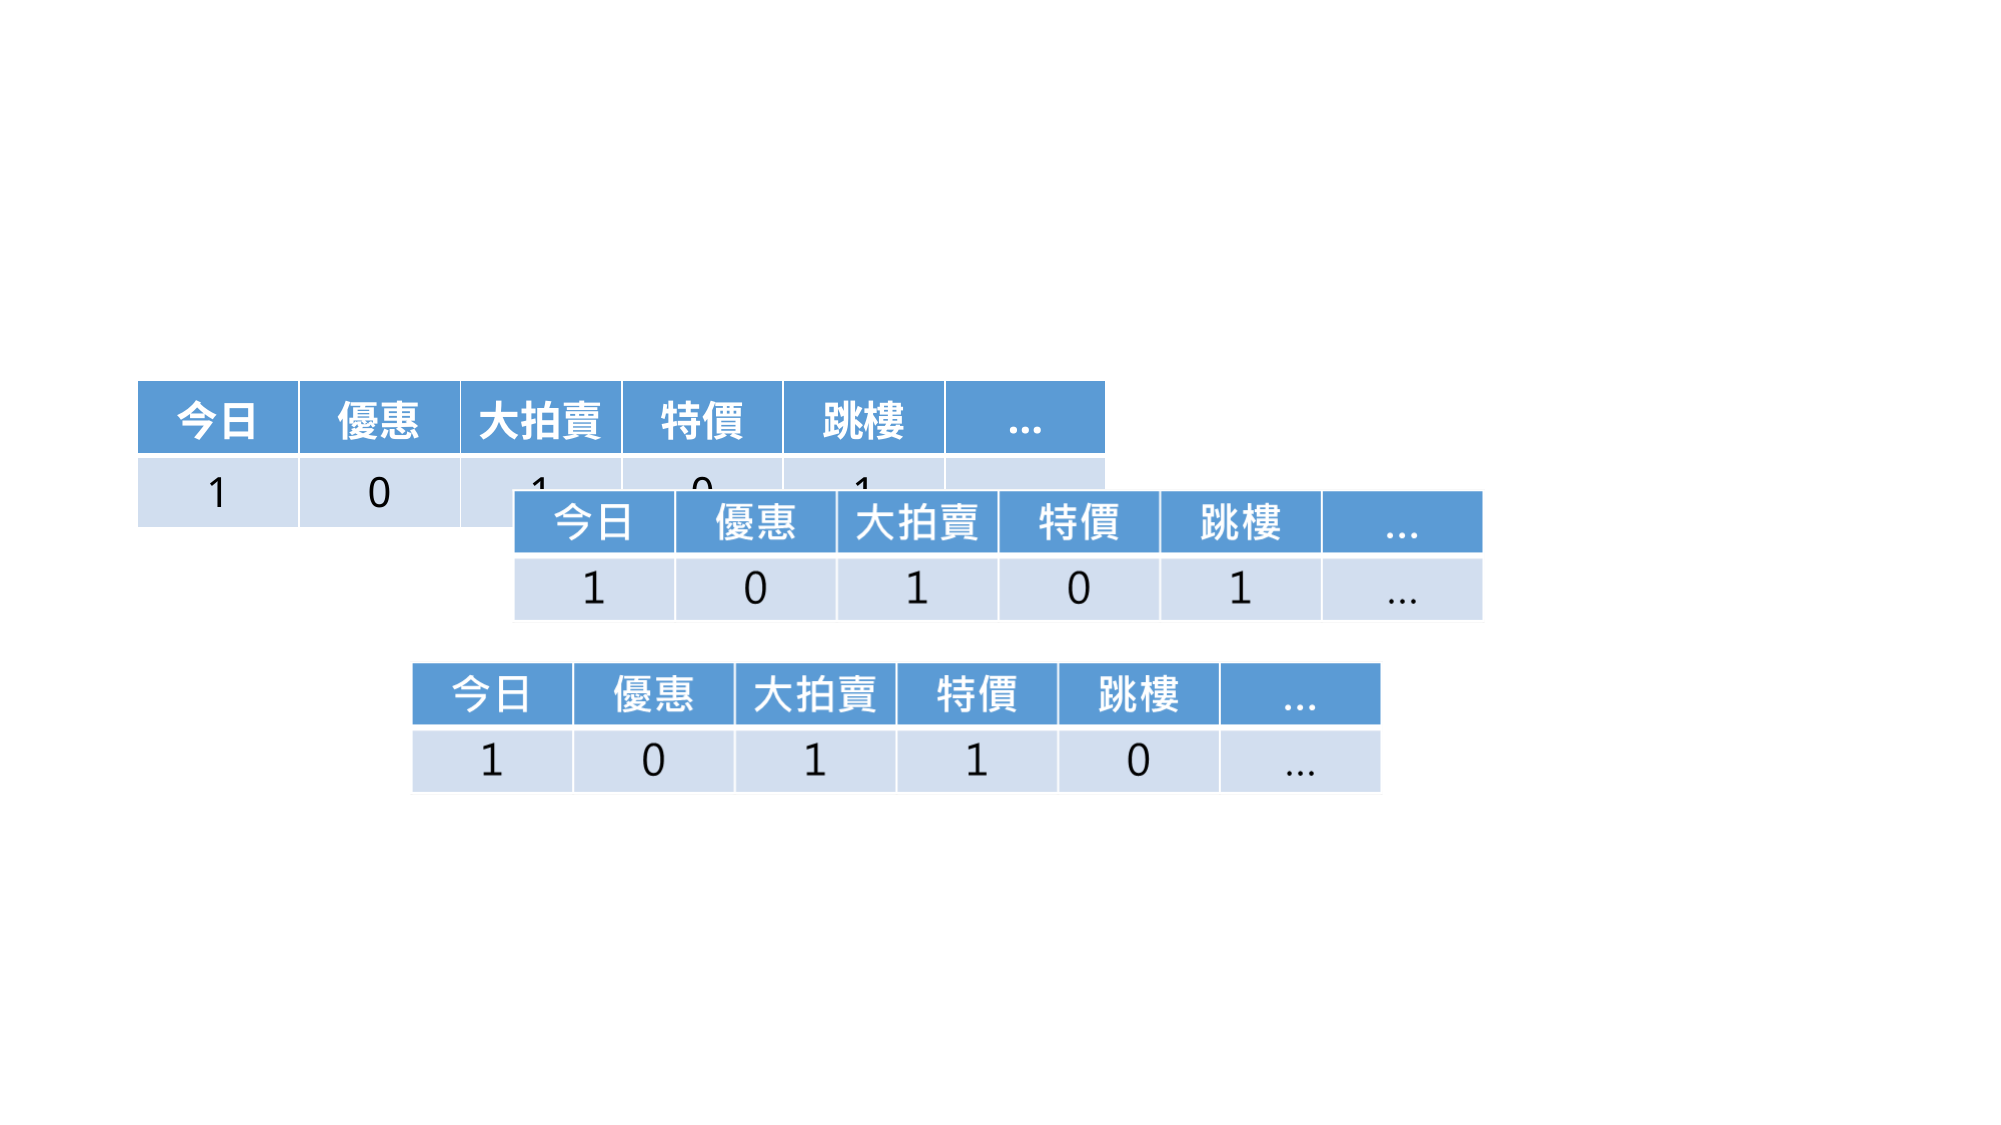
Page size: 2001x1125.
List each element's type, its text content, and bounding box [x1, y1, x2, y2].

table_header … [946, 381, 1105, 453]
table_header 大拍賣 [461, 381, 621, 453]
table_cell 1 [138, 458, 298, 527]
table_cell 0 [623, 458, 782, 485]
picture [512, 485, 1488, 639]
table_header 跳樓 [784, 381, 944, 453]
picture [410, 657, 1386, 811]
table_header 優惠 [300, 381, 460, 453]
table_header 特價 [623, 381, 782, 453]
table_cell 0 [300, 458, 460, 527]
table_cell 1 [461, 458, 621, 527]
table_cell … [946, 458, 1105, 485]
table_header 今日 [138, 381, 298, 453]
table_cell 1 [784, 458, 944, 485]
